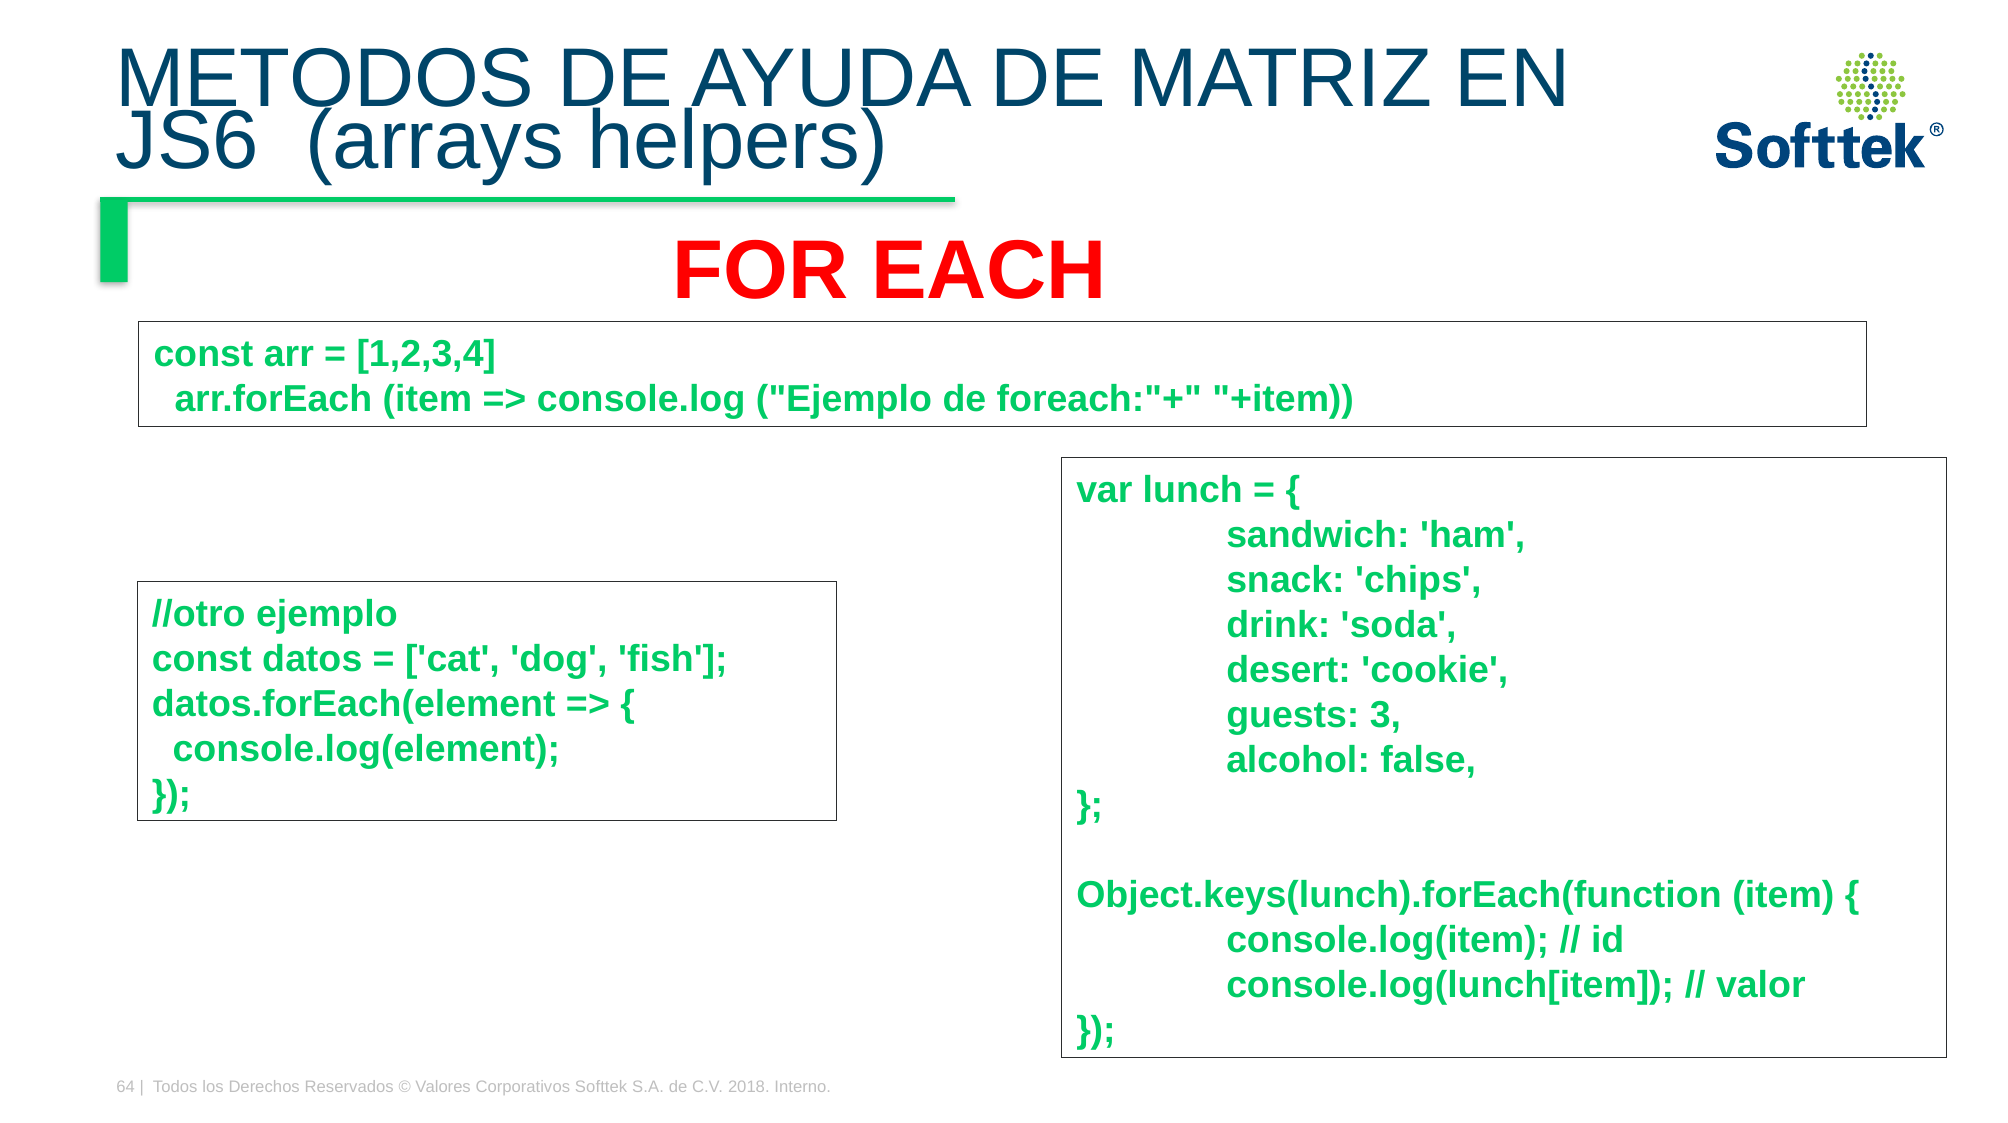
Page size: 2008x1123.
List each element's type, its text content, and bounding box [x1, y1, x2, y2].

text_box const arr = [1,2,3,4] arr.forEach (item => console.log ("Ejemplo de foreach:"+" "+item)) [138, 321, 1867, 427]
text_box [100, 199, 956, 283]
title METODOS DE AYUDA DE MATRIZ EN JS6 (arrays helpers) [100, 107, 1681, 193]
text_box var lunch = { sandwich: 'ham', snack: 'chips', drink: 'soda', desert: 'cookie', guests: 3, alcohol: false, }; Object.keys(lunch).forEach(function (item) { console.log(item); // id console.log(lunch[item]); // valor }); [1061, 457, 1947, 1058]
text_box FOR EACH [658, 208, 1123, 321]
text_box //otro ejemplo const datos = ['cat', 'dog', 'fish']; datos.forEach(element => { console.log(element); }); [137, 581, 837, 821]
